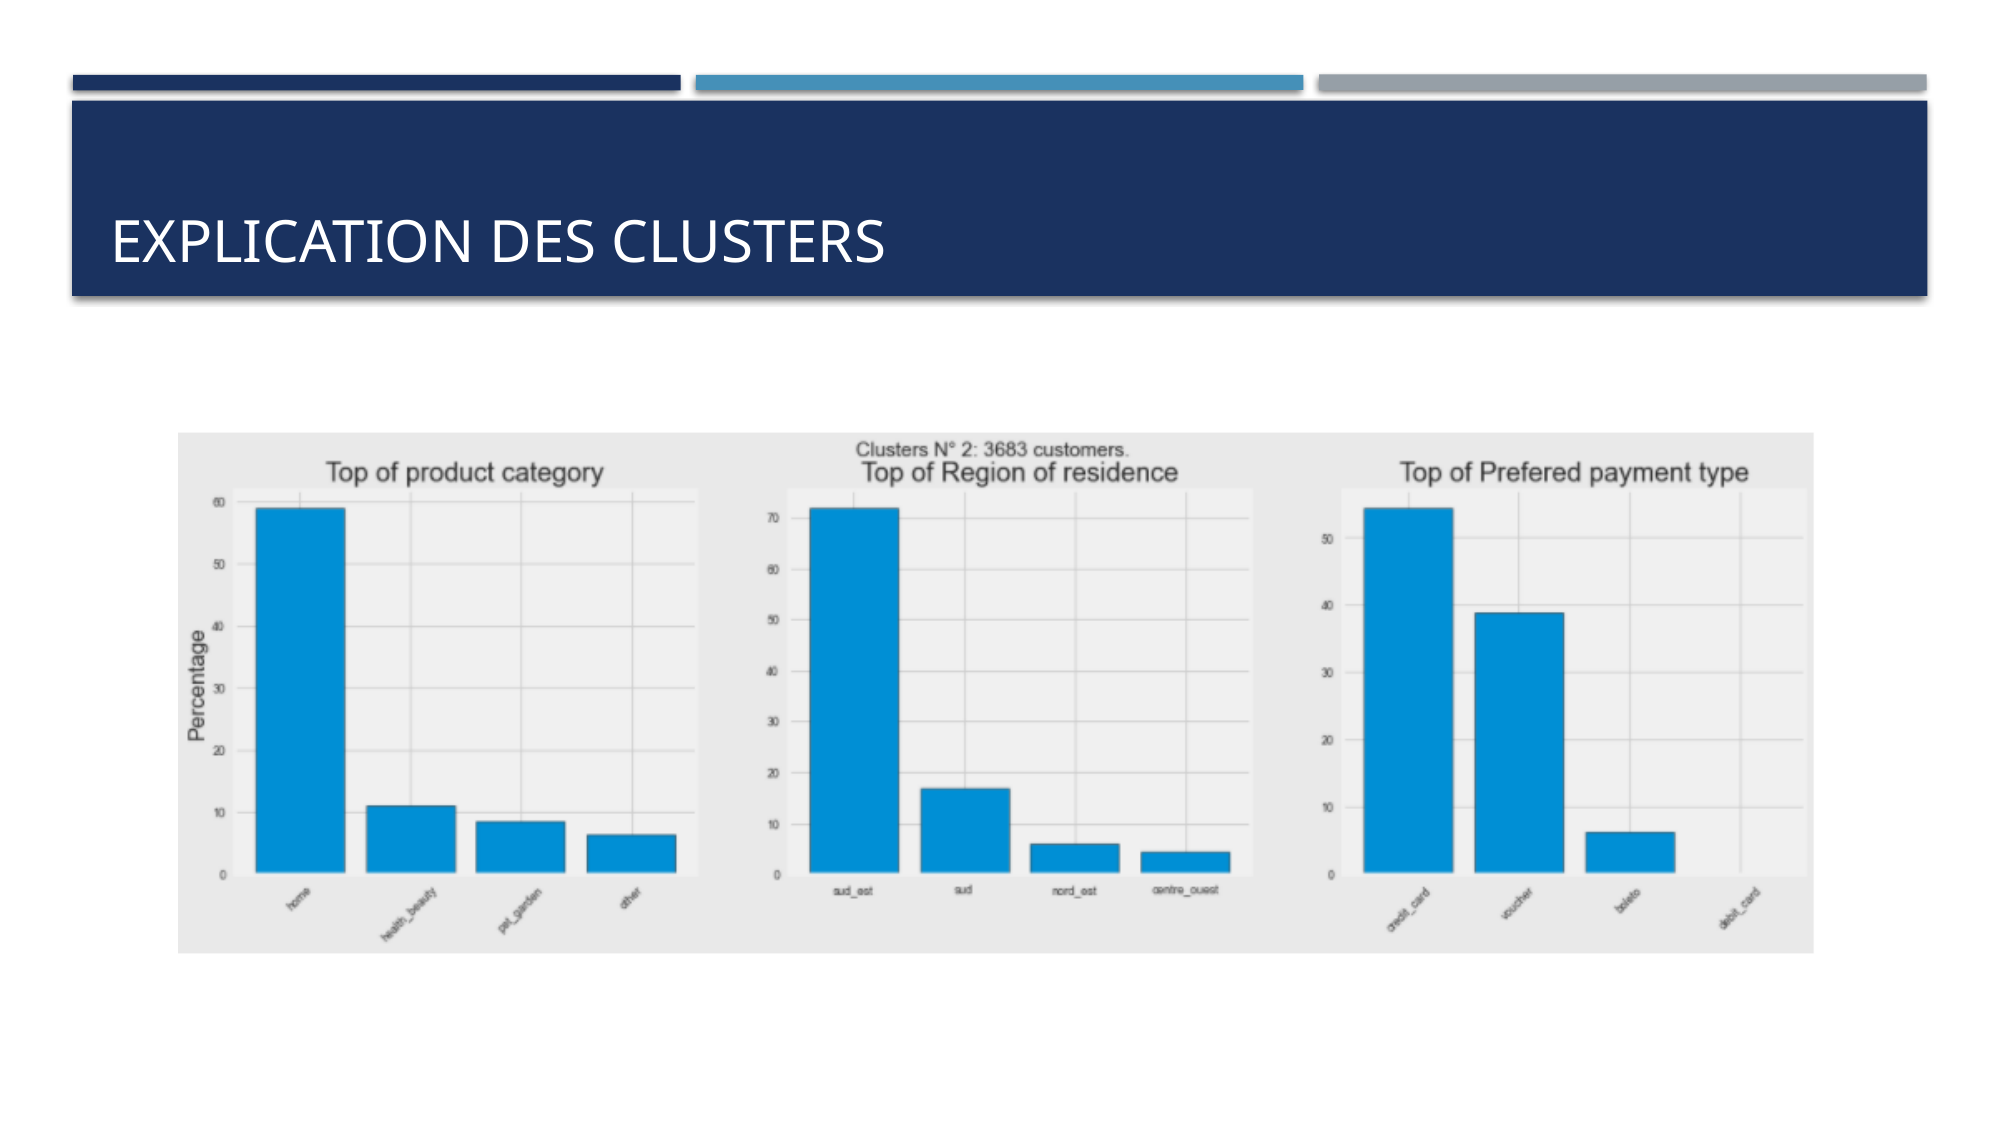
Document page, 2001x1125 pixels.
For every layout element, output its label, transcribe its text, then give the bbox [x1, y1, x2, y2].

title Explication des clusters [95, 115, 1905, 282]
picture [178, 427, 1820, 957]
